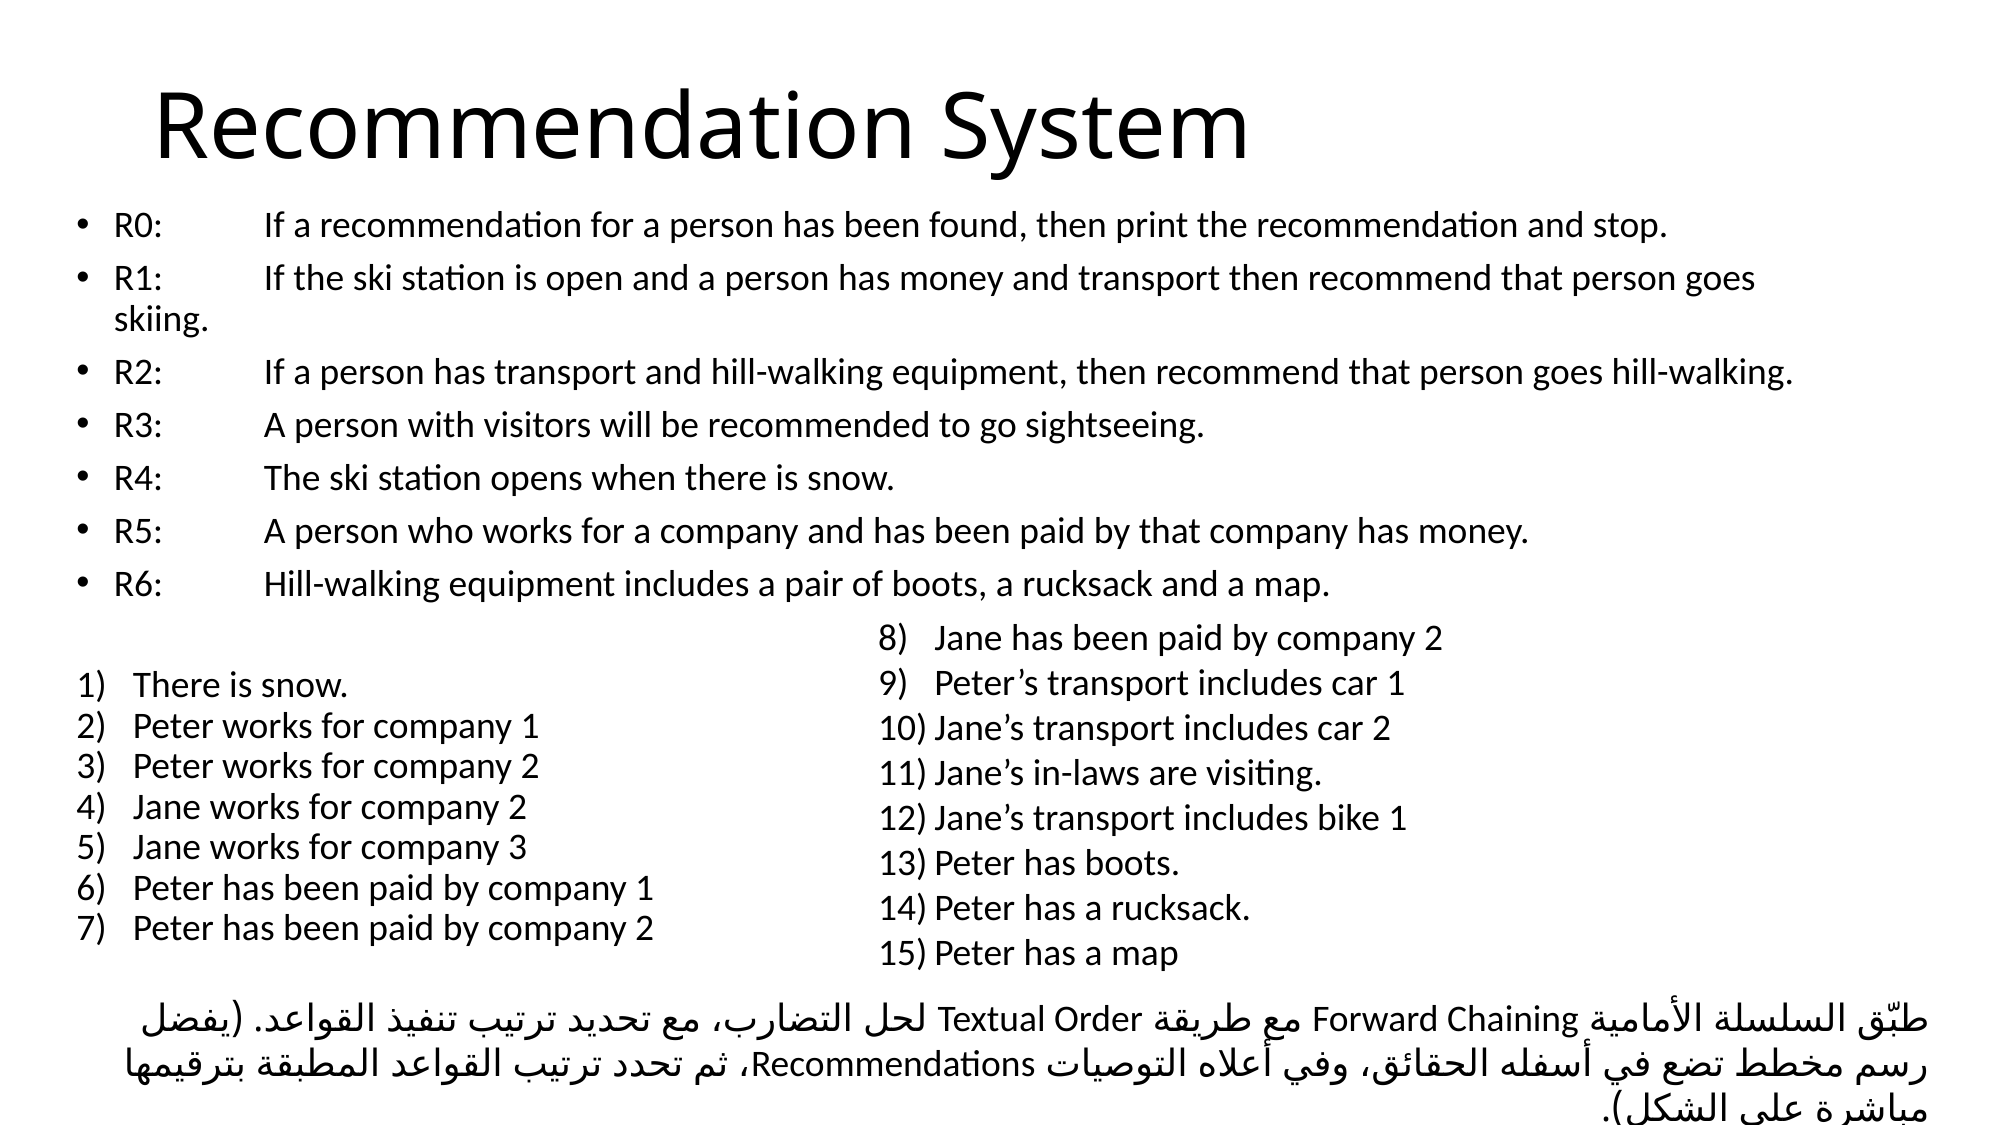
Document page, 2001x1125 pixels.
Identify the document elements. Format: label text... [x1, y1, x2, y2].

title Recommendation System [137, 59, 1863, 199]
text_box طبّق السلسلة الأمامية Forward Chaining مع طريقة Textual Order لحل التضارب، مع تحديد ترتيب تنفيذ القواعد. (يفضل رسم مخطط تضع في أسفله الحقائق، وفي أعلاه التوصيات Recommendations، ثم تحدد ترتيب القواعد المطبقة بترقيمها مباشرة على الشكل). [57, 986, 1945, 1125]
list R0: If a recommendation for a person has been found, then print the recommendation and stop. R1: If the ski station is open and a person has money and transport then recommend that person goes skiing. R2: If a person has transport and hill-walking equipment, then recommend that person goes hill-walking. R3: A person with visitors will be recommended to go sightseeing. R4: The ski station opens when there is snow. R5: A person who works for a company and has been paid by that company has money. R6: Hill-walking equipment includes a pair of boots, a rucksack and a map. There is snow. Peter works for company 1 Peter works for company 2 Jane works for company 2 Jane works for company 3 Peter has been paid by company 1 Peter has been paid by company 2 [61, 198, 1846, 912]
text_box Jane has been paid by company 2 Peter’s transport includes car 1 Jane’s transport includes car 2 Jane’s in-laws are visiting. Jane’s transport includes bike 1 Peter has boots. Peter has a rucksack. Peter has a map [863, 605, 1545, 981]
